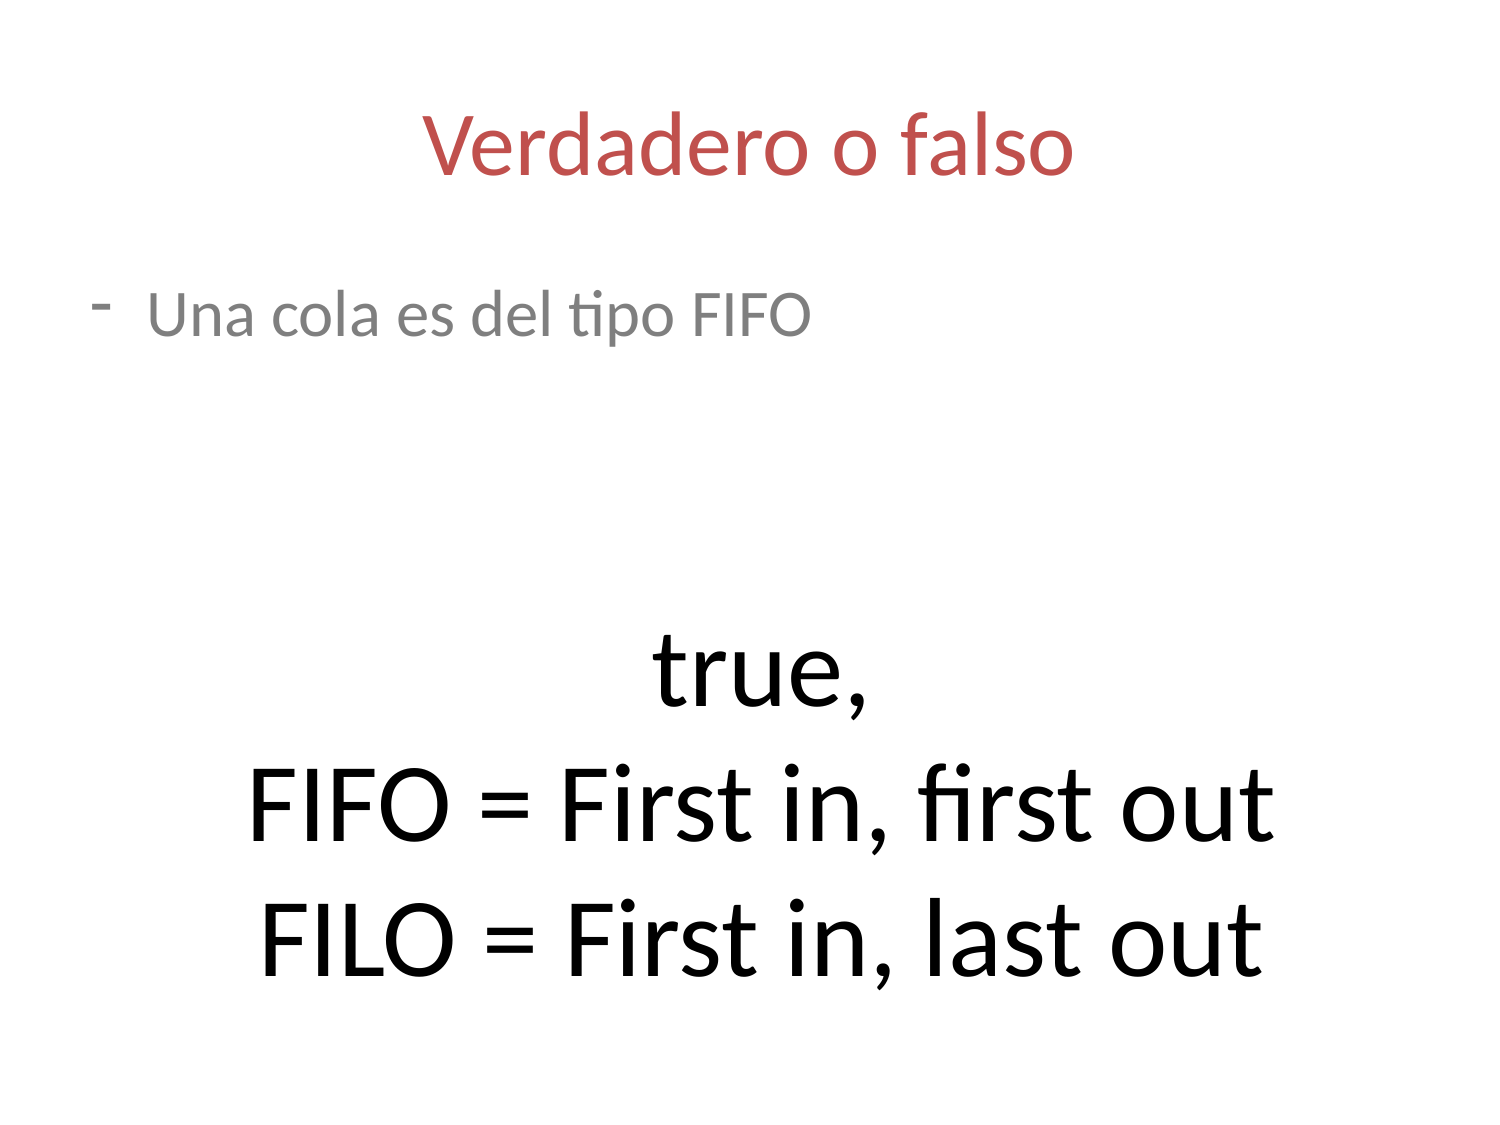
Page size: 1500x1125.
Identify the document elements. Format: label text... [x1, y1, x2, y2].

text_box true, FIFO = First in, first out FILO = First in, last out [53, 586, 1471, 1006]
list Una cola es del tipo FIFO [75, 262, 1425, 586]
title Verdadero o falso [75, 45, 1425, 233]
